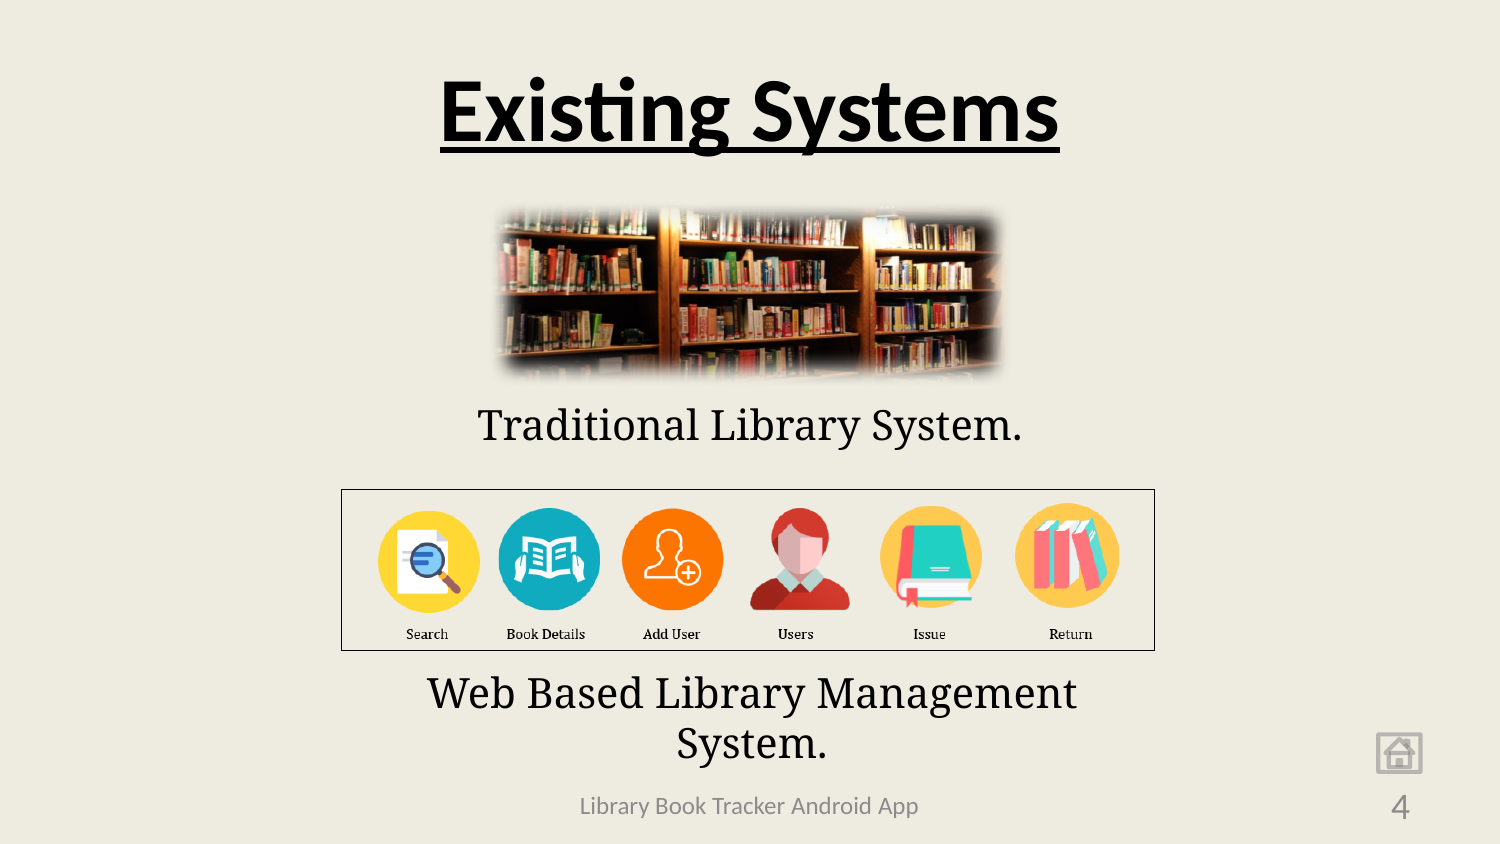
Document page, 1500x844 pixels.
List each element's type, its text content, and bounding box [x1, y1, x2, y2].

picture [489, 201, 1012, 387]
text_box [1376, 732, 1423, 774]
text_box Traditional Library System. [381, 391, 1119, 456]
title Existing Systems [75, 34, 1425, 175]
picture [341, 488, 1156, 651]
footer Library Book Tracker Android App [512, 782, 988, 827]
slide_number 4 [1074, 782, 1425, 827]
text_box Web Based Library Management System. [336, 659, 1168, 775]
